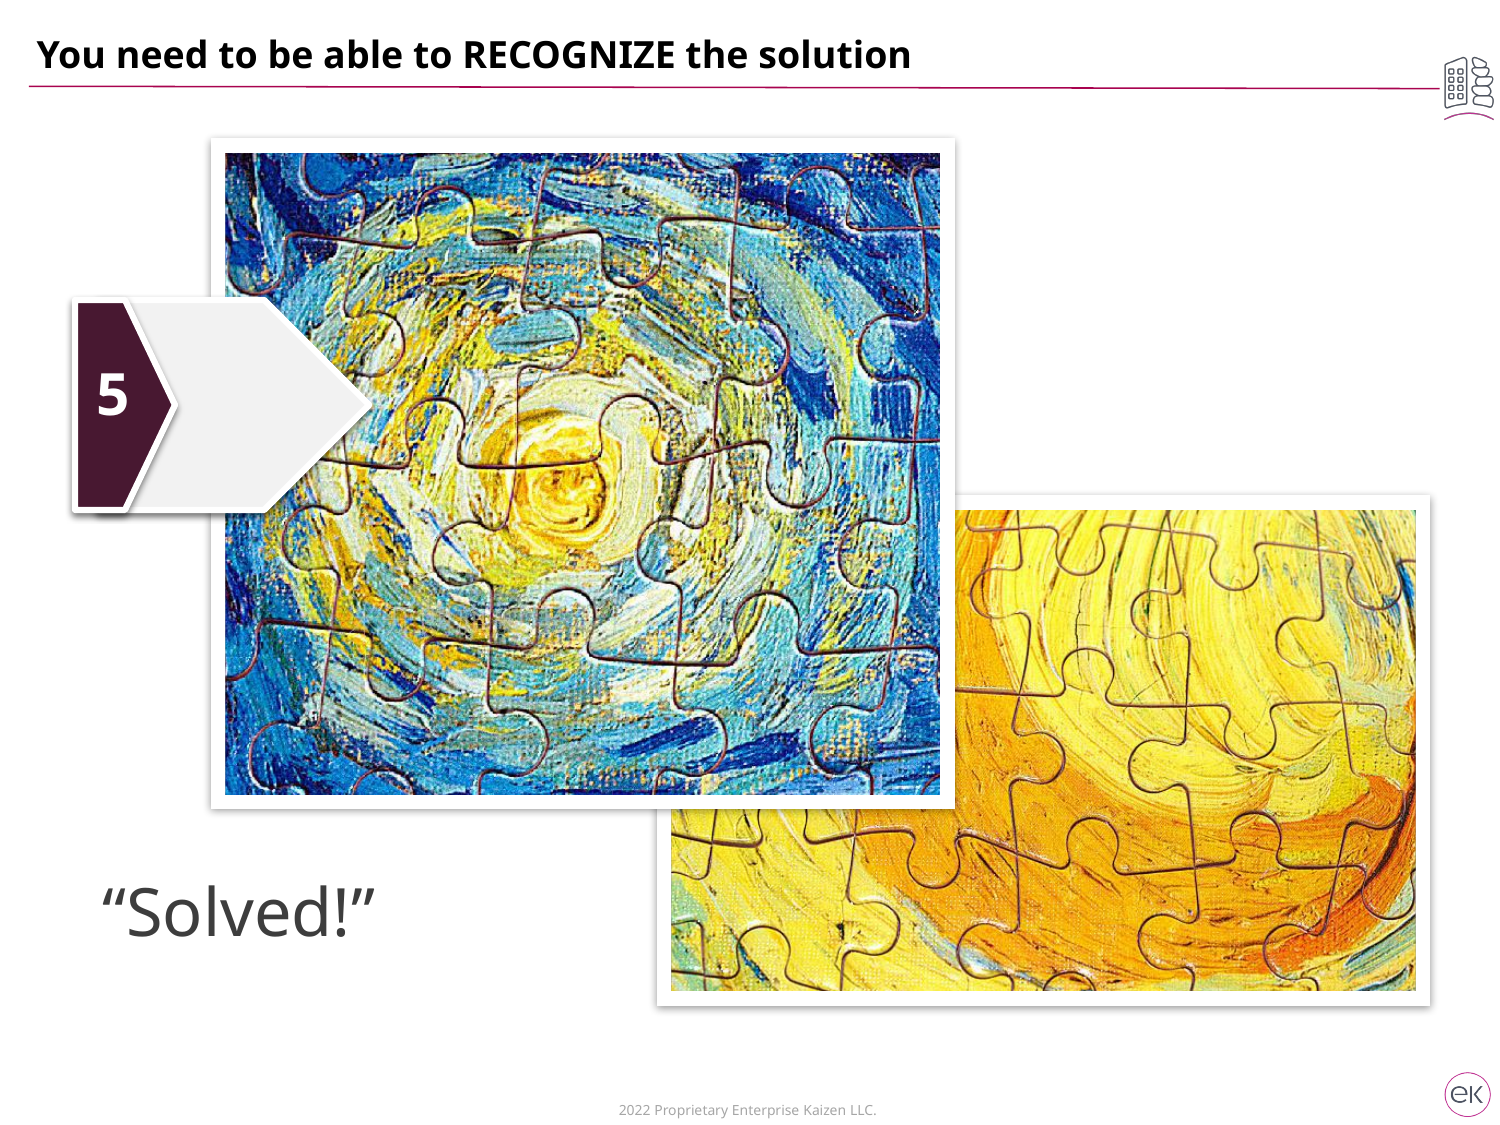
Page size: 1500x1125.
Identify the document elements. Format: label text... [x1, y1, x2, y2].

picture [1420, 34, 1500, 143]
picture [1439, 1067, 1496, 1122]
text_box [74, 299, 370, 511]
picture [224, 152, 1417, 992]
text_box You need to be able to RECOGNIZE the solution [21, 23, 1440, 84]
text_box “Solved!” [87, 862, 664, 958]
